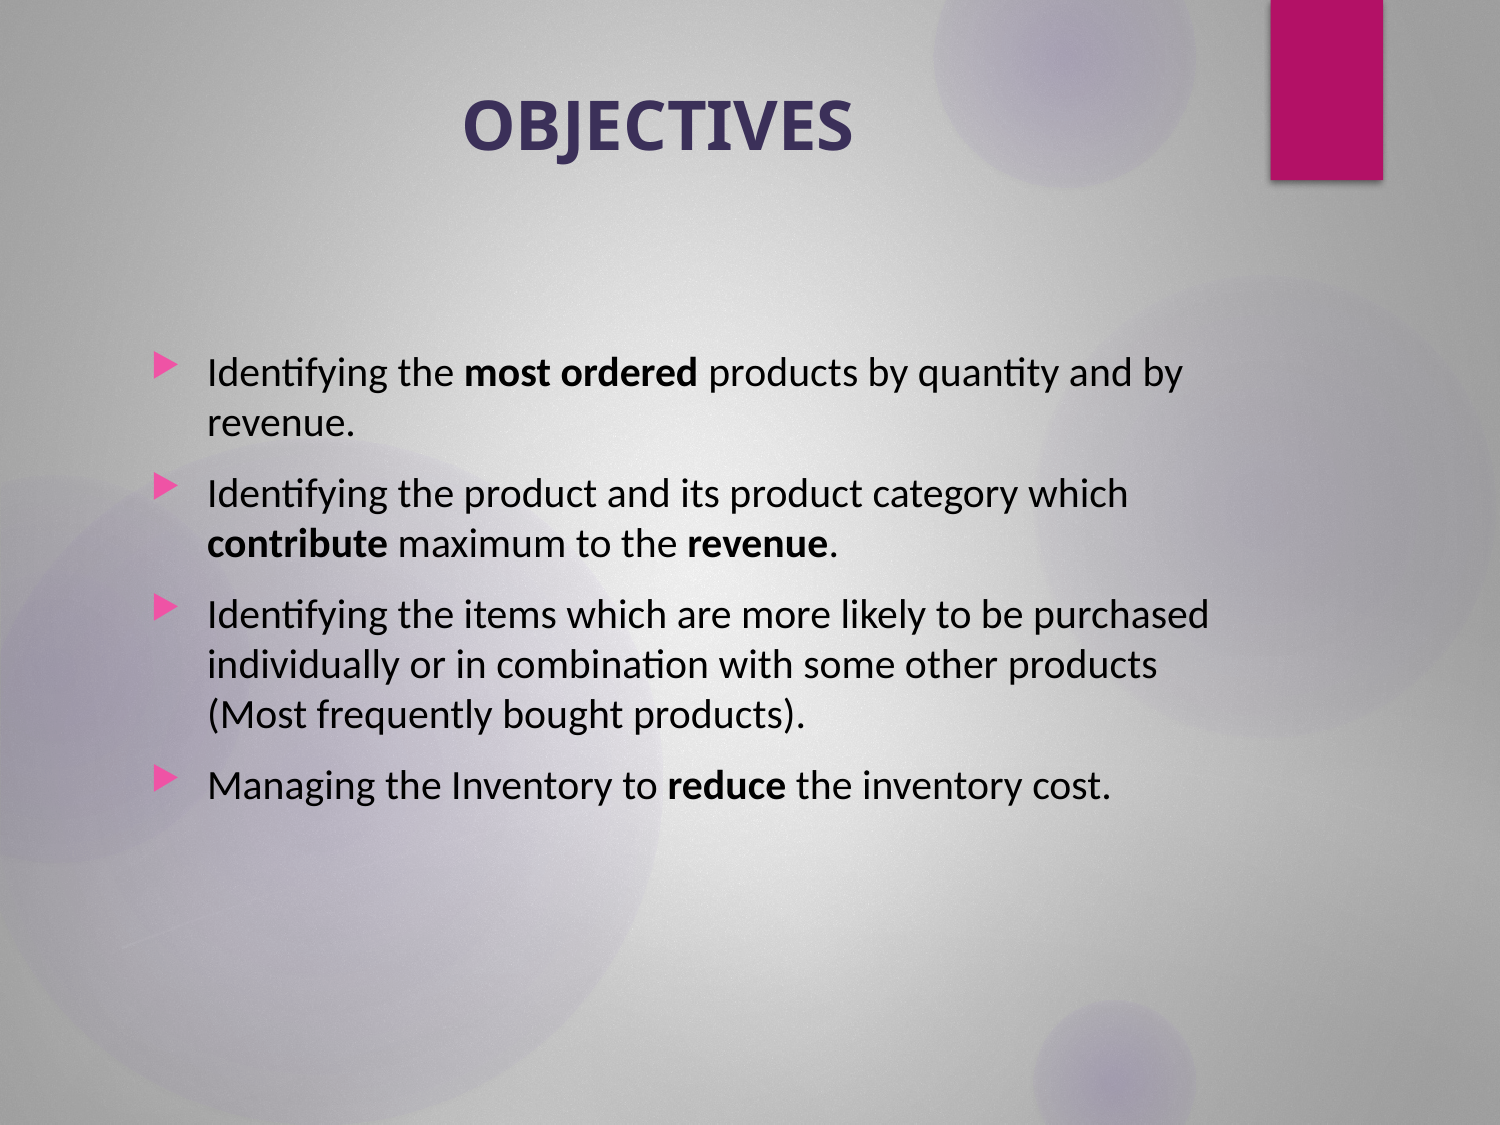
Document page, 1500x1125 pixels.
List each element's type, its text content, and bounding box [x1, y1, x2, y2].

title OBJECTIVES [79, 74, 1237, 304]
list Identifying the most ordered products by quantity and by revenue. Identifying the product and its product category which contribute maximum to the revenue. Identifying the items which are more likely to be purchased individually or in combination with some other products (Most frequently bought products). Managing the Inventory to reduce the inventory cost. [135, 336, 1237, 1025]
